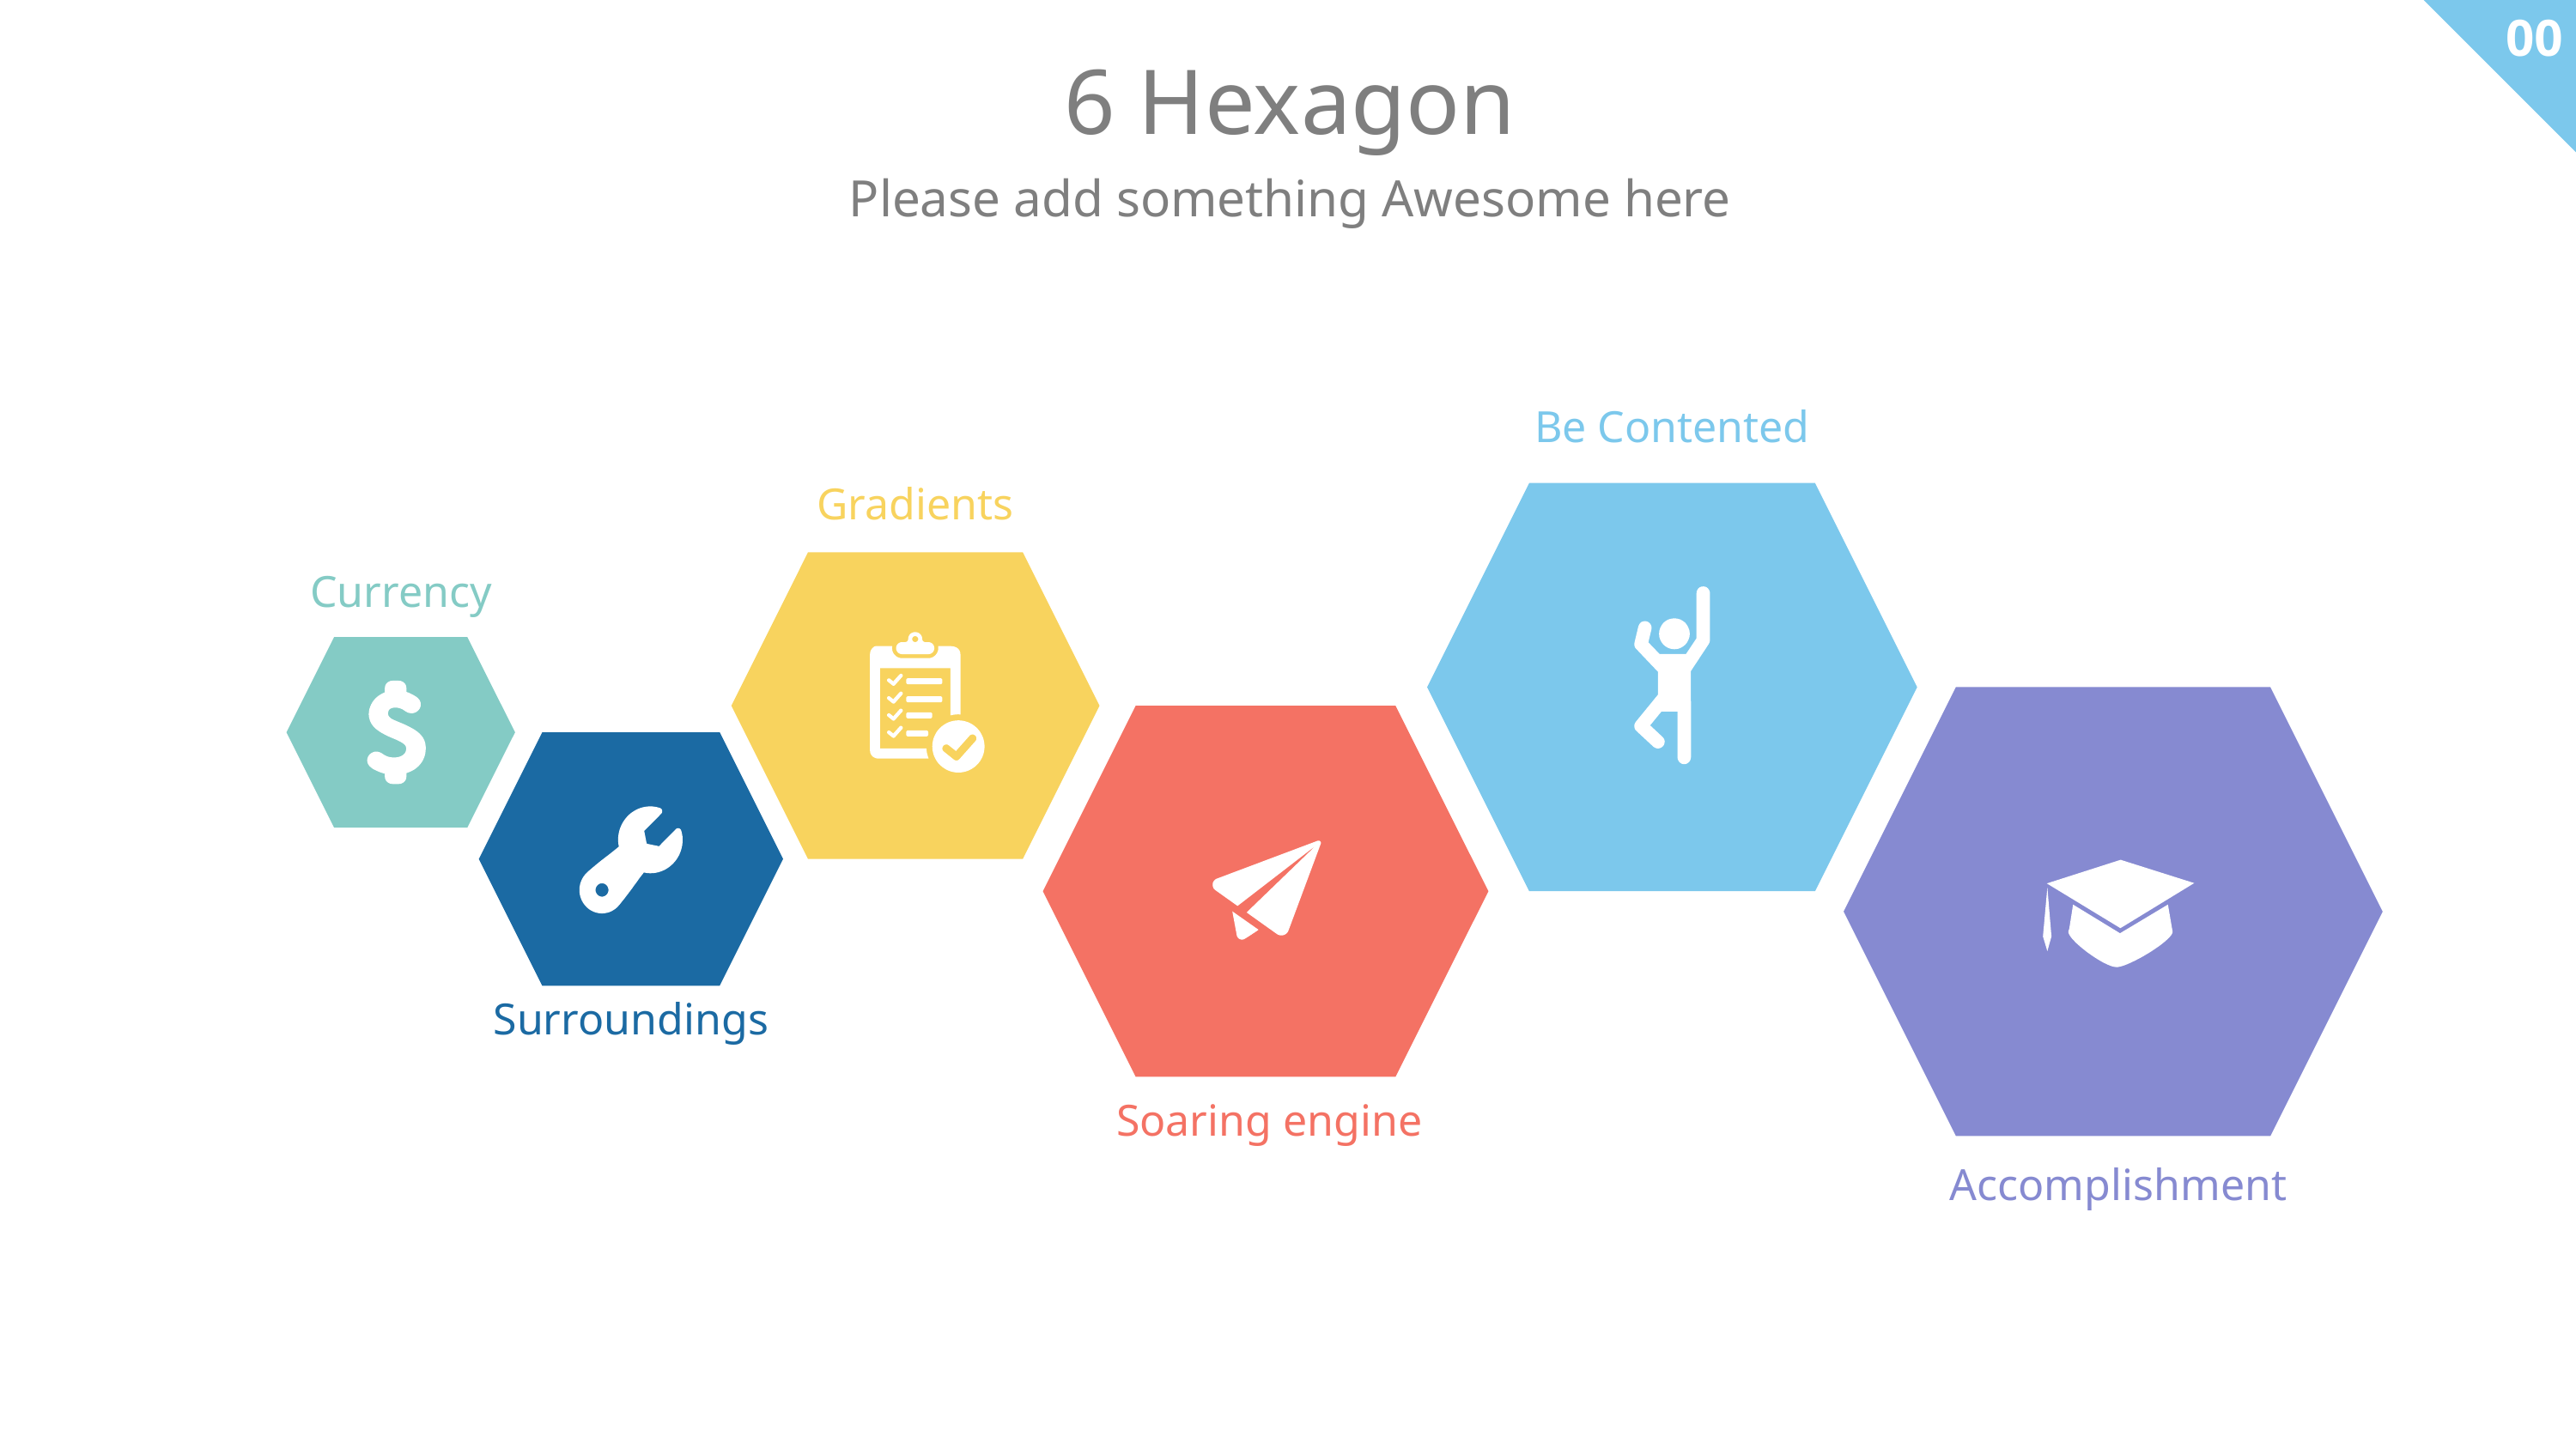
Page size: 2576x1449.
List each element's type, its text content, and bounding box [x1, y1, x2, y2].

text_box [2046, 859, 2195, 929]
text_box [1425, 482, 1918, 893]
text_box [896, 632, 935, 655]
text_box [1634, 586, 1710, 765]
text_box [1212, 840, 1321, 940]
text_box [730, 551, 1101, 860]
text_box [870, 646, 961, 759]
text_box Soaring engine [1103, 1087, 1436, 1151]
text_box Be Contented [1522, 393, 1823, 458]
text_box Currency [297, 558, 505, 622]
text_box Accomplishment [1936, 1151, 2300, 1216]
text_box [285, 636, 516, 829]
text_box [2423, 0, 2576, 153]
text_box Please add something Awesome here [835, 160, 1744, 233]
text_box [1042, 705, 1490, 1078]
text_box Surroundings [480, 985, 781, 1051]
text_box [1842, 686, 2384, 1137]
text_box [477, 731, 785, 985]
text_box 6 Hexagon [1051, 39, 1528, 160]
text_box [367, 680, 426, 785]
text_box Gradients [804, 470, 1027, 535]
text_box [579, 806, 683, 914]
text_box [2068, 904, 2173, 967]
text_box [2043, 887, 2052, 952]
text_box [932, 720, 985, 773]
